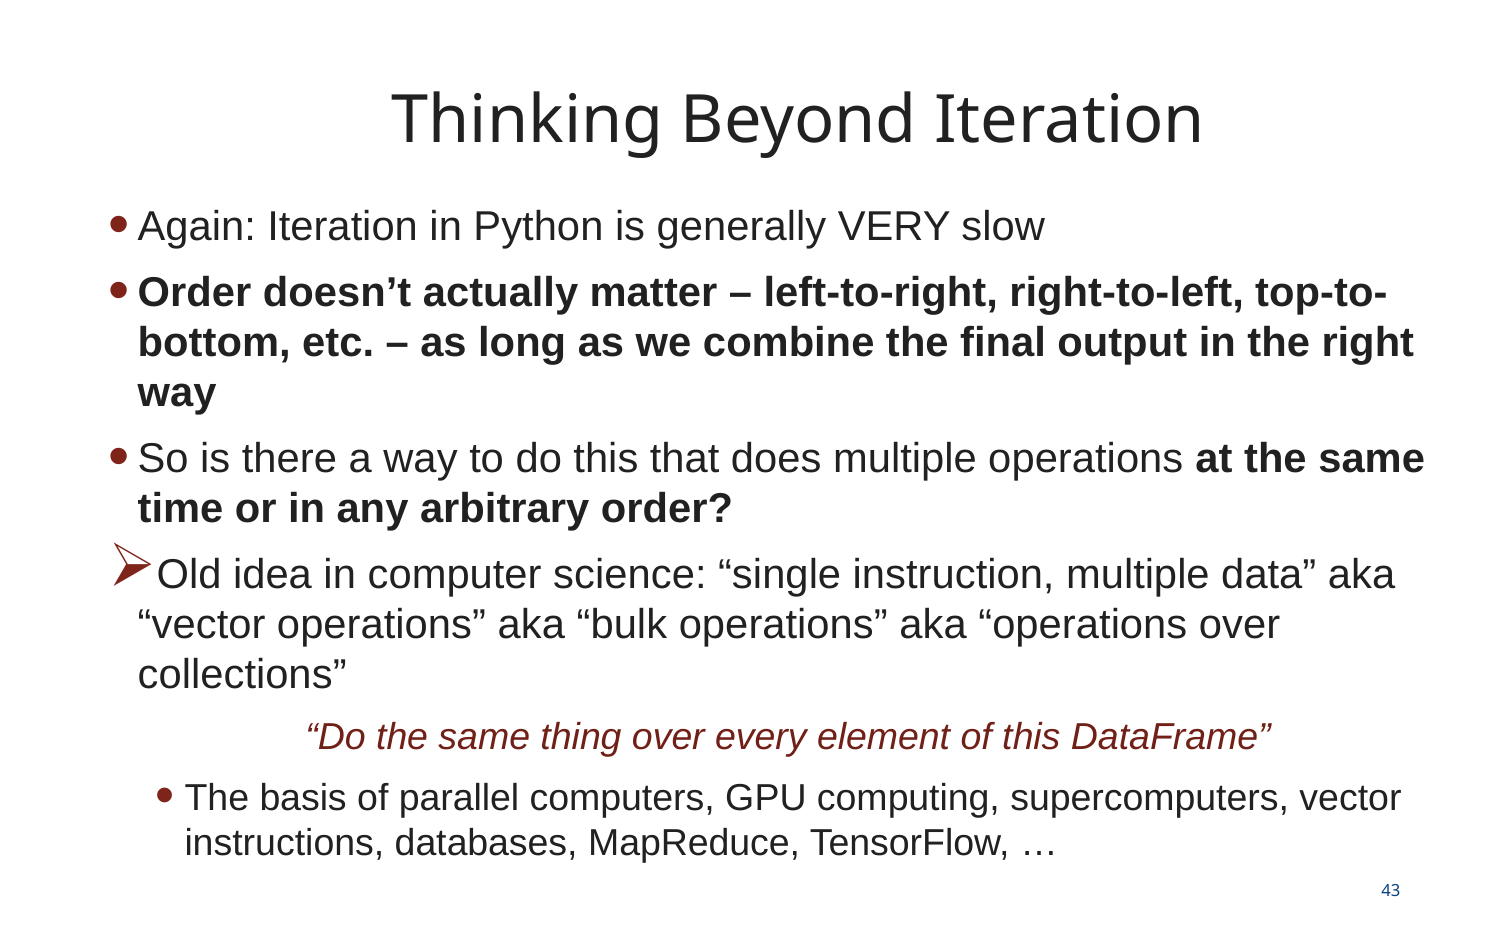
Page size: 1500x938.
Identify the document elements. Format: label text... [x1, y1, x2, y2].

list Again: Iteration in Python is generally VERY slow Order doesn’t actually matter – left-to-right, right-to-left, top-to-bottom, etc. – as long as we combine the final output in the right way So is there a way to do this that does multiple operations at the same time or in any arbitrary order? Old idea in computer science: “single instruction, multiple data” aka “vector operations” aka “bulk operations” aka “operations over collections” “Do the same thing over every element of this DataFrame” The basis of parallel computers, GPU computing, supercomputers, vector instructions, databases, MapReduce, TensorFlow, … [93, 192, 1457, 869]
title Thinking Beyond Iteration [182, 26, 1416, 192]
slide_number 43 [1347, 866, 1416, 917]
